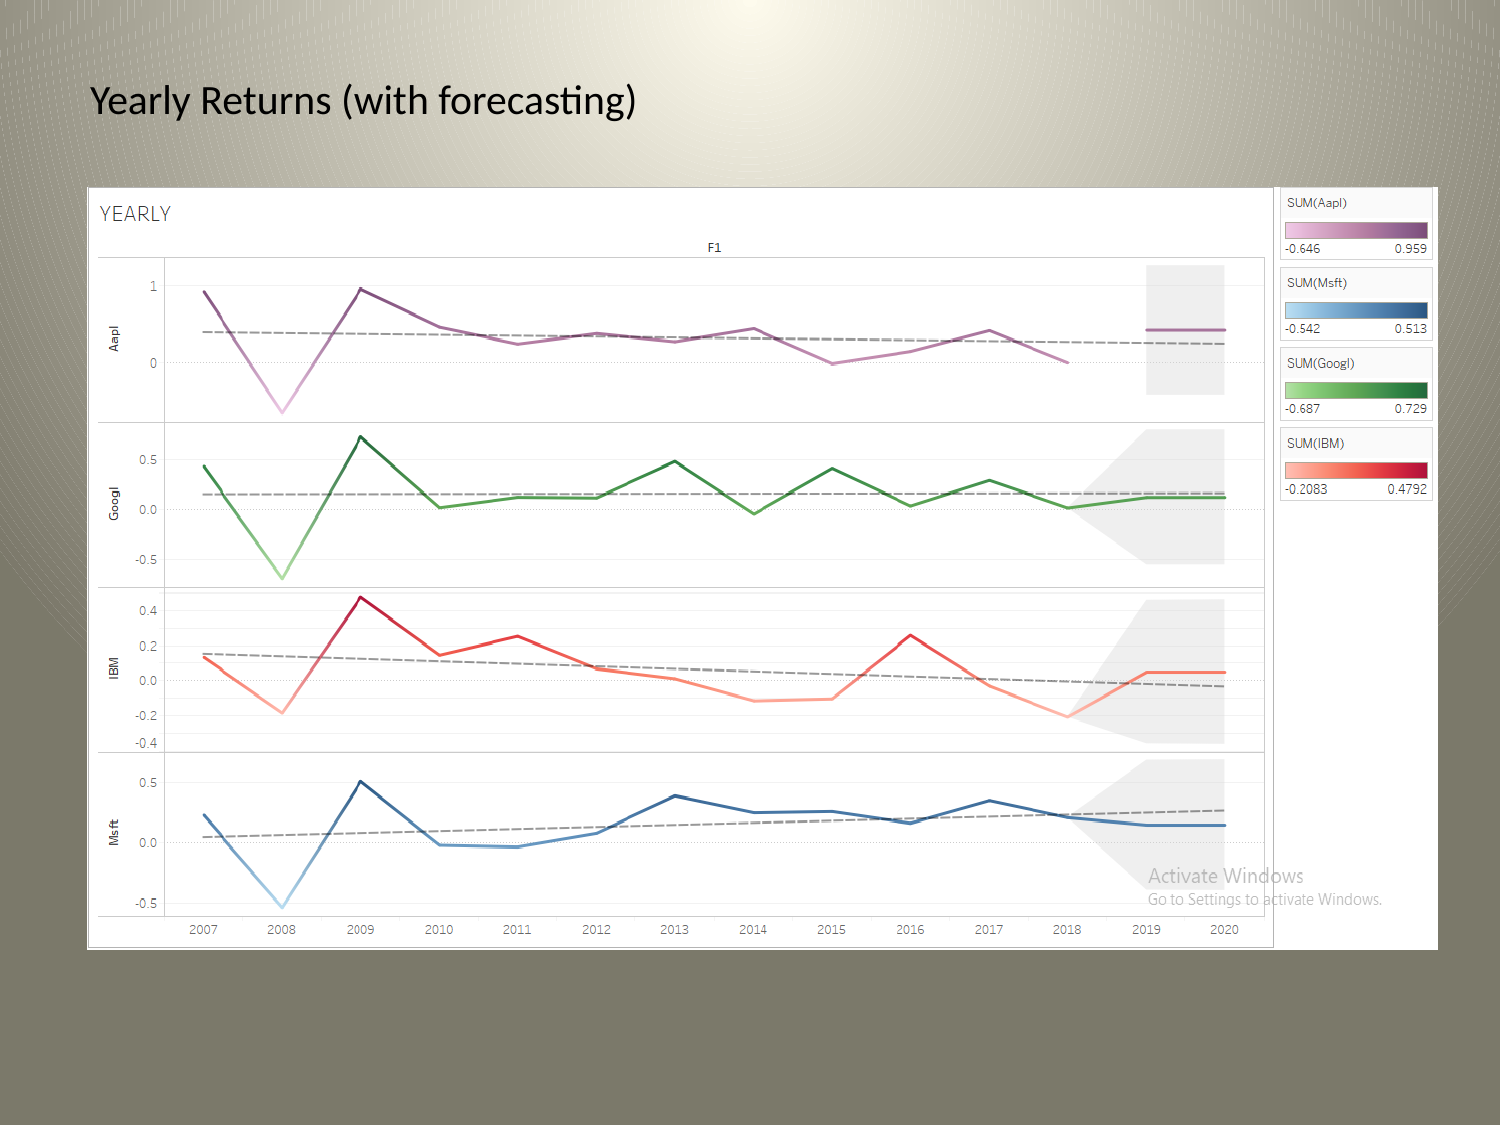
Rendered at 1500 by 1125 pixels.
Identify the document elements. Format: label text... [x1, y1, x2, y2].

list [87, 187, 1438, 951]
title Yearly Returns (with forecasting) [75, 45, 1425, 150]
